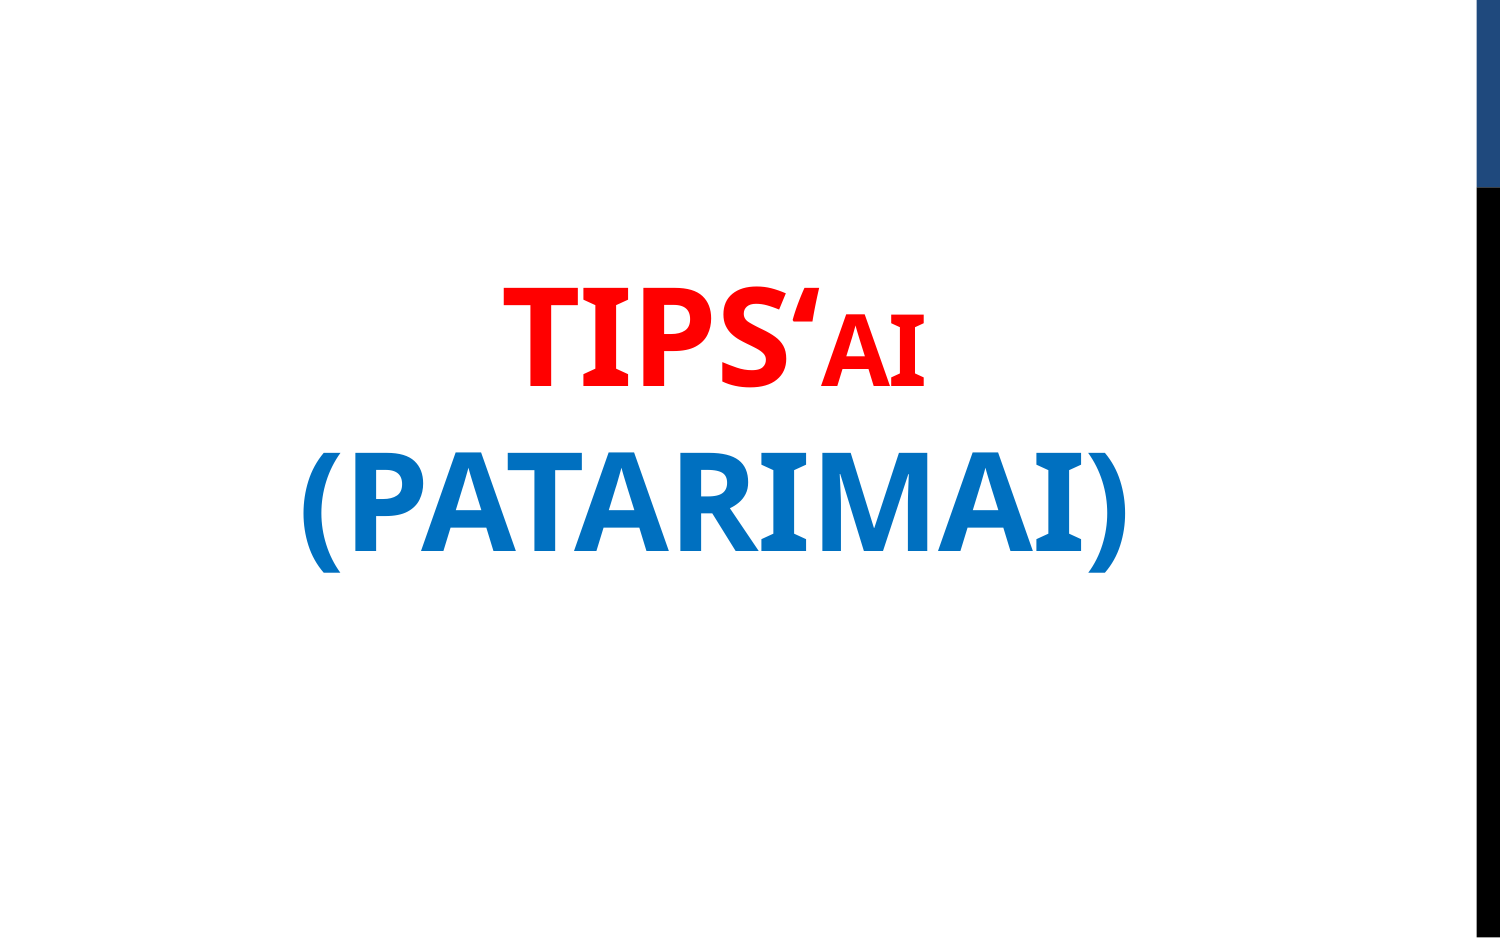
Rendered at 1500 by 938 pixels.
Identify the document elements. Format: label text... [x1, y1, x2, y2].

text_box TIPS‘AI (Patarimai) [17, 35, 1447, 587]
